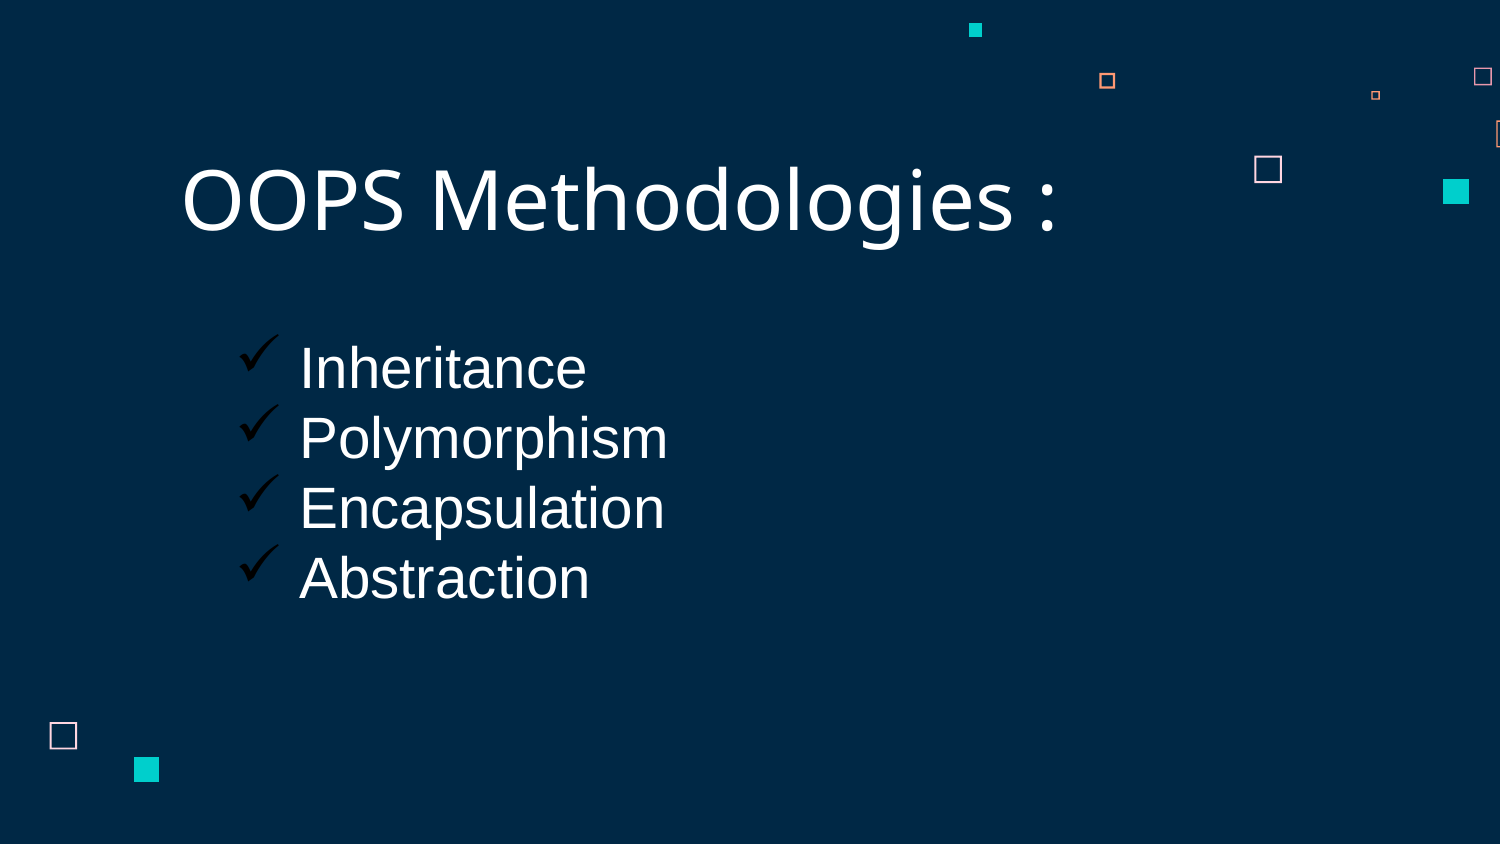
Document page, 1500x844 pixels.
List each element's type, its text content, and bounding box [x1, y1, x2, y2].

title OOPS Methodologies : [137, 166, 1104, 262]
text_box Inheritance Polymorphism Encapsulation Abstraction [220, 323, 1396, 618]
